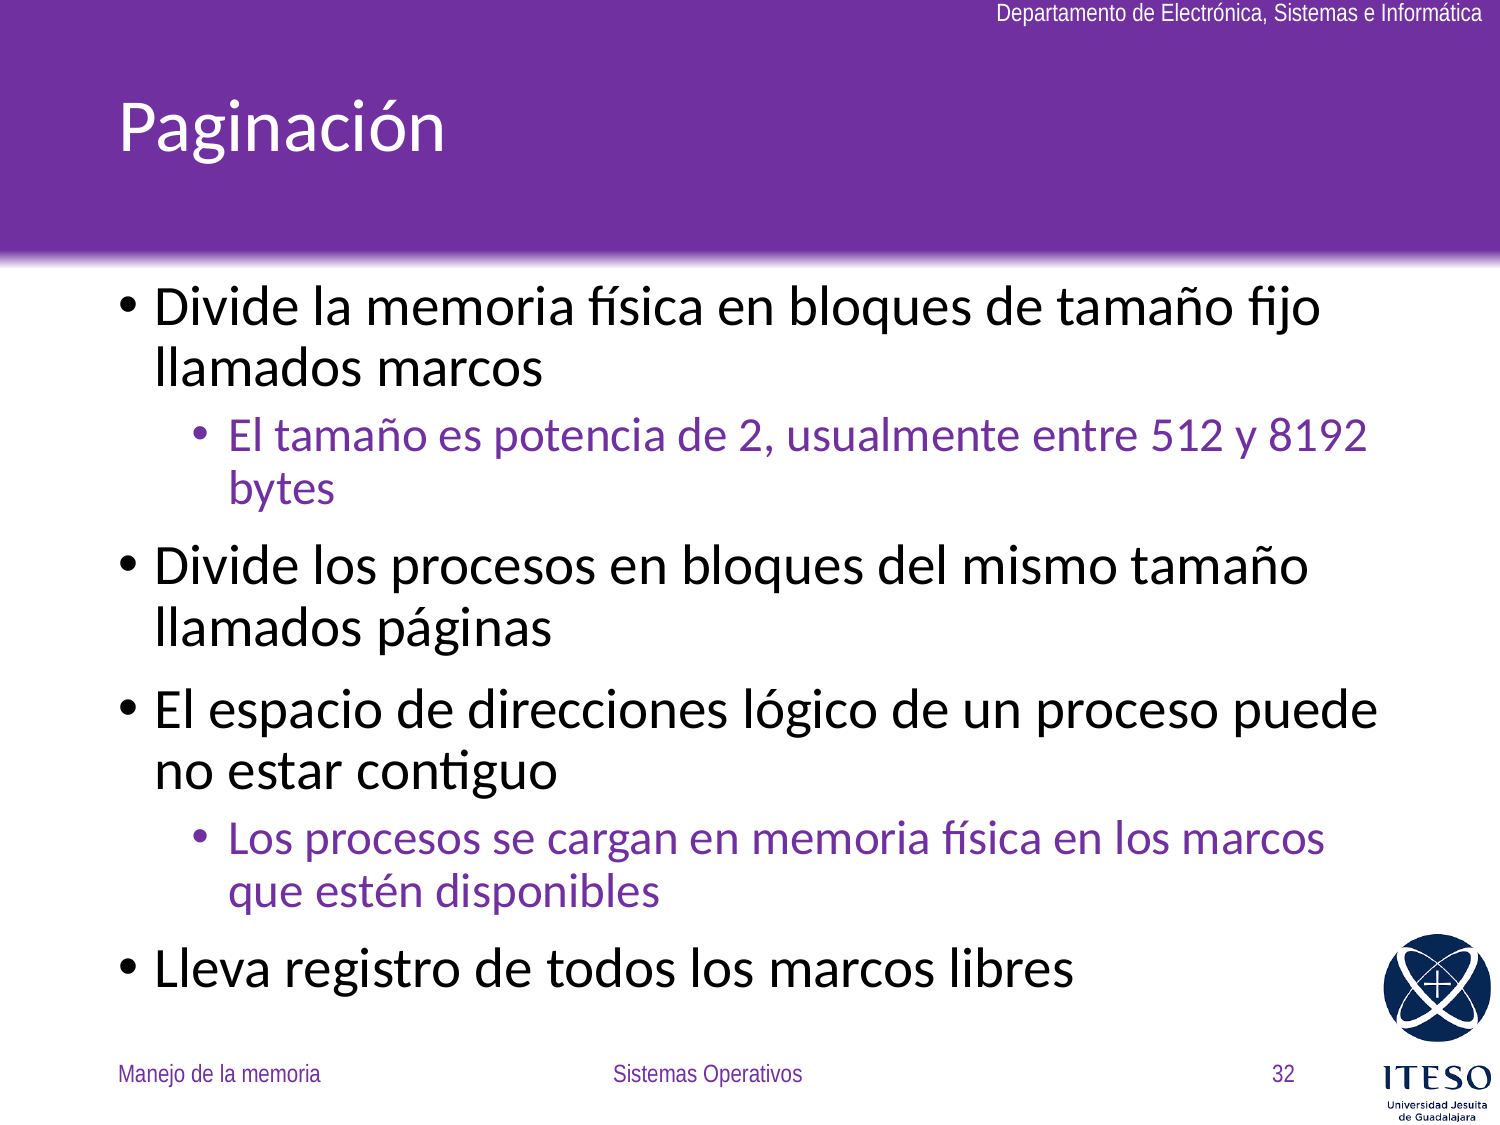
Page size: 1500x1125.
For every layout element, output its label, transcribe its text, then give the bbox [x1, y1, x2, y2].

title Paginación [103, 23, 1397, 232]
slide_number Manejo de la memoria [103, 1042, 441, 1103]
list Divide la memoria física en bloques de tamaño fijo llamados marcos El tamaño es potencia de 2, usualmente entre 512 y 8192 bytes Divide los procesos en bloques del mismo tamaño llamados páginas El espacio de direcciones lógico de un proceso puede no estar contiguo Los procesos se cargan en memoria física en los marcos que estén disponibles Lleva registro de todos los marcos libres [103, 268, 1397, 1014]
slide_number 32 [972, 1042, 1310, 1103]
picture [1383, 934, 1491, 1122]
footer Sistemas Operativos [454, 1042, 962, 1103]
